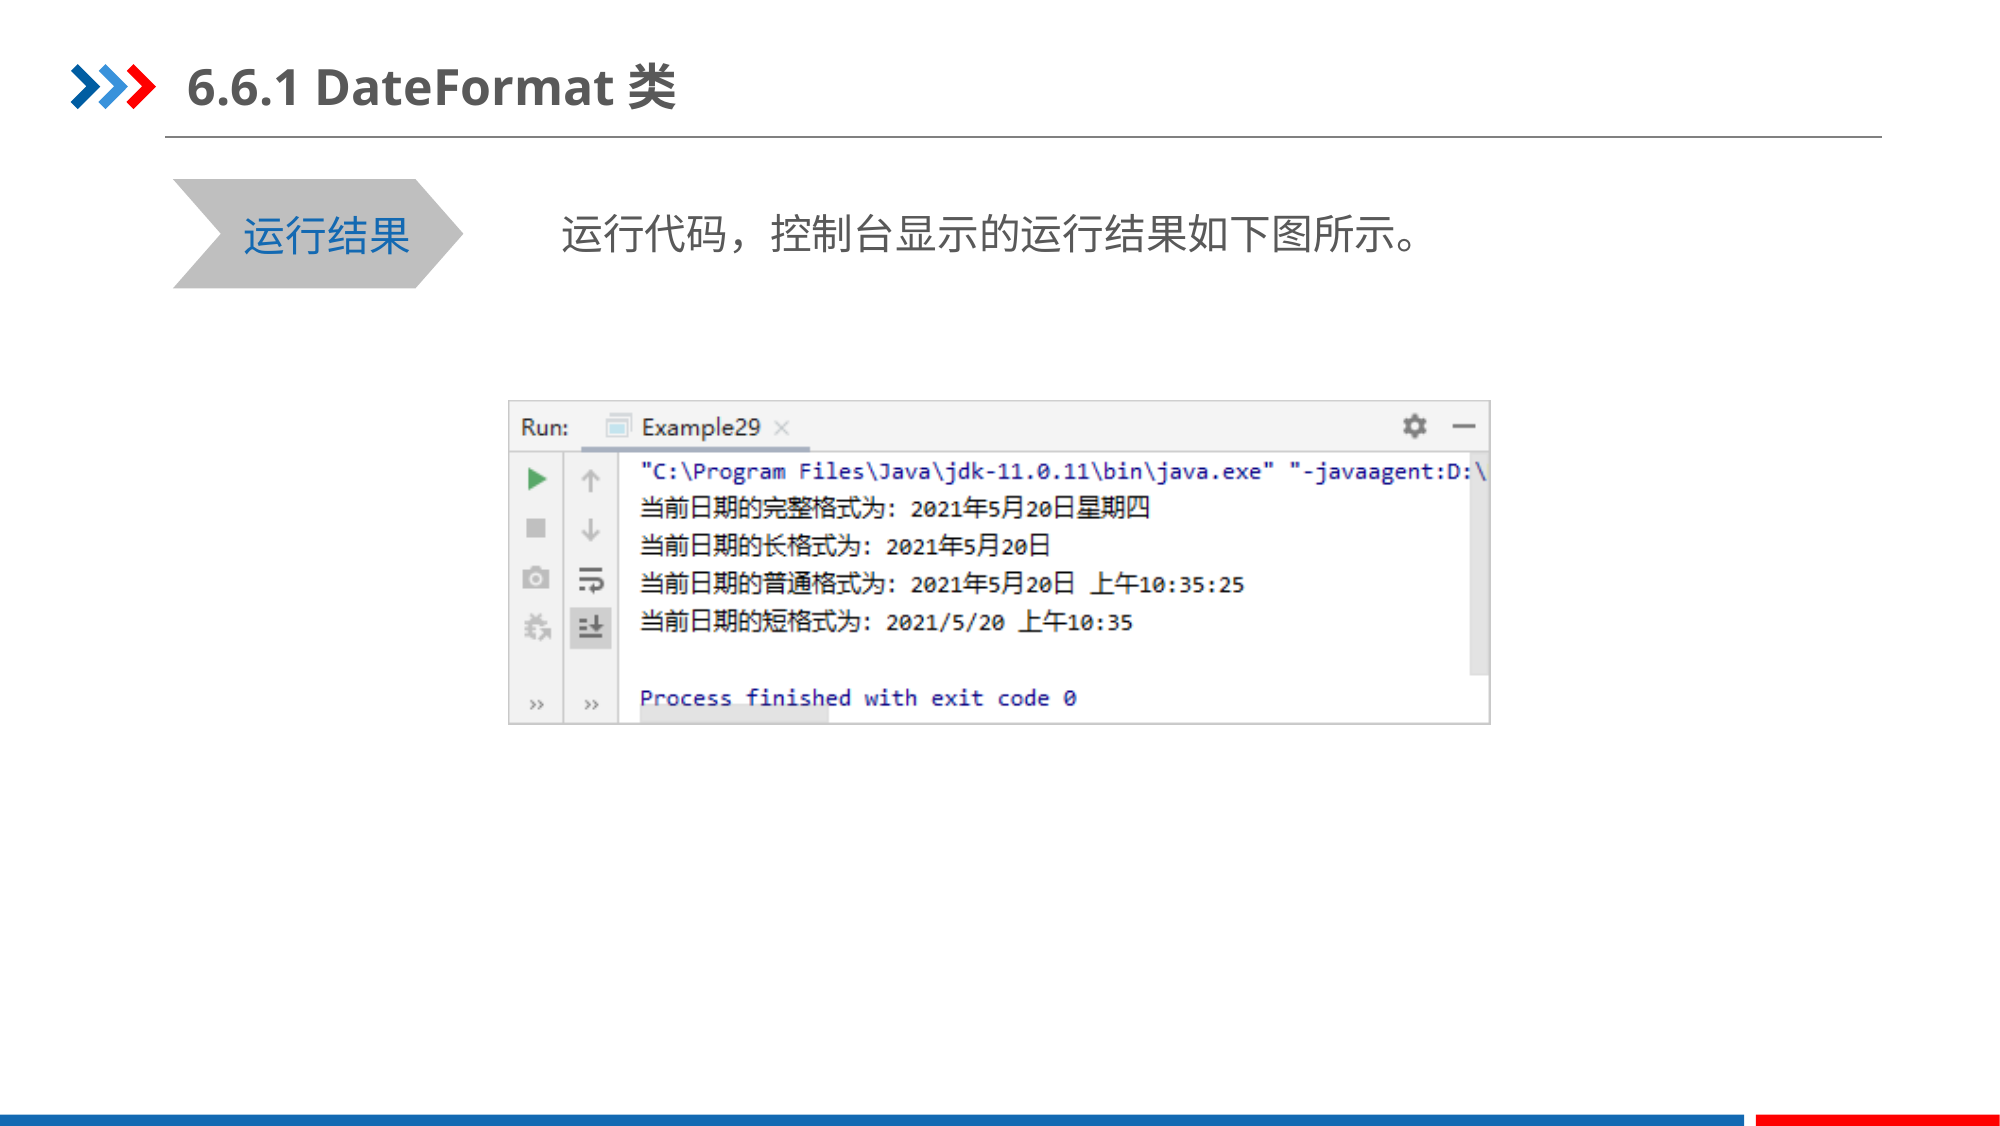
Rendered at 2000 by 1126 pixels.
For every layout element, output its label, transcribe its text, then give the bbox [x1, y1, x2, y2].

text_box [172, 179, 464, 289]
text_box 6.6.1 DateFormat类 [187, 43, 827, 127]
text_box 运行代码，控制台显示的运行结果如下图所示。 [546, 201, 1453, 266]
text_box 运行结果 [229, 202, 426, 267]
picture [508, 399, 1491, 726]
